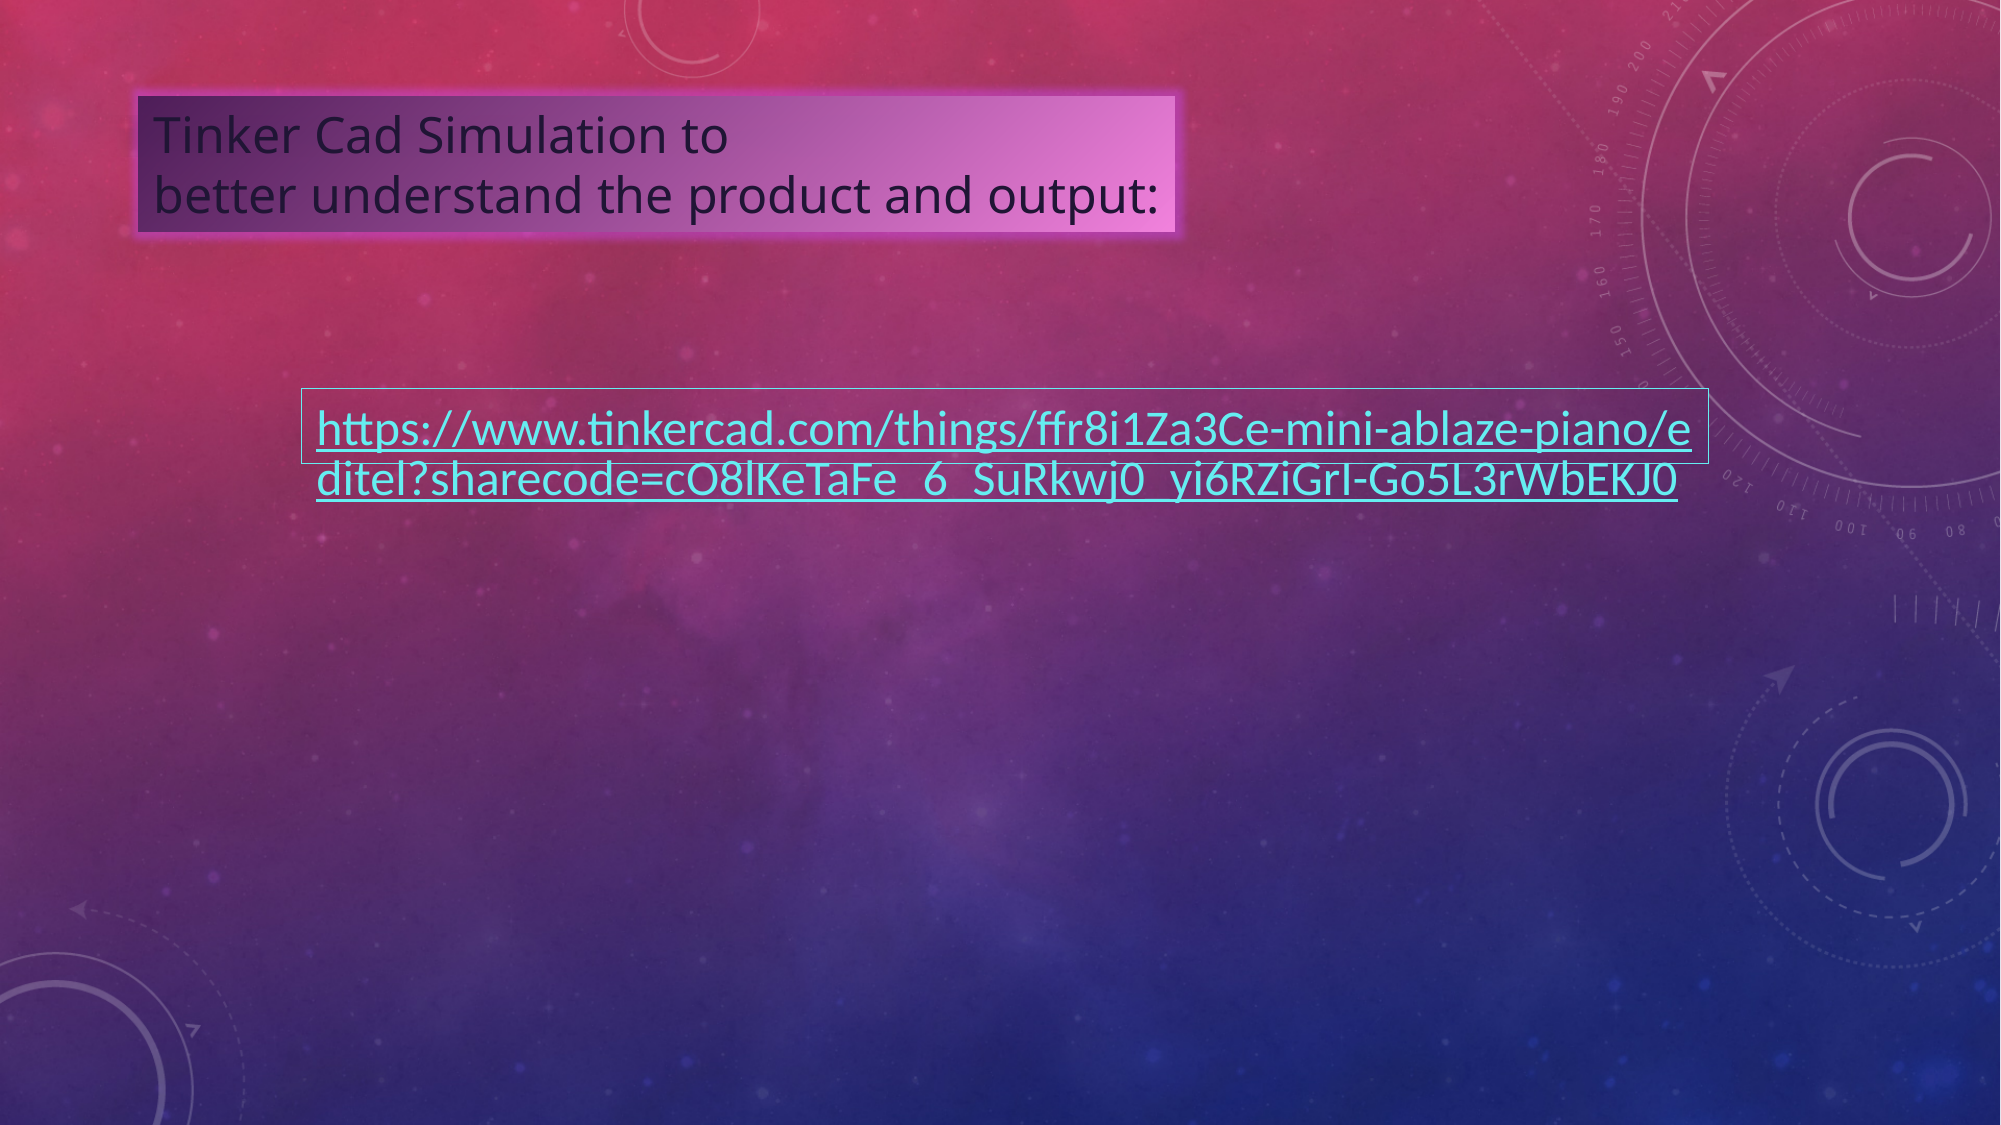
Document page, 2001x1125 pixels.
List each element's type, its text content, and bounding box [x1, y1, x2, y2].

text_box https://www.tinkercad.com/things/ffr8i1Za3Ce-mini-ablaze-piano/editel?sharecode=cO8lKeTaFe_6_SuRkwj0_yi6RZiGrI-Go5L3rWbEKJ0 [301, 388, 1709, 464]
picture [0, 0, 2001, 1125]
text_box Tinker Cad Simulation to better understand the product and output: [138, 96, 1175, 232]
